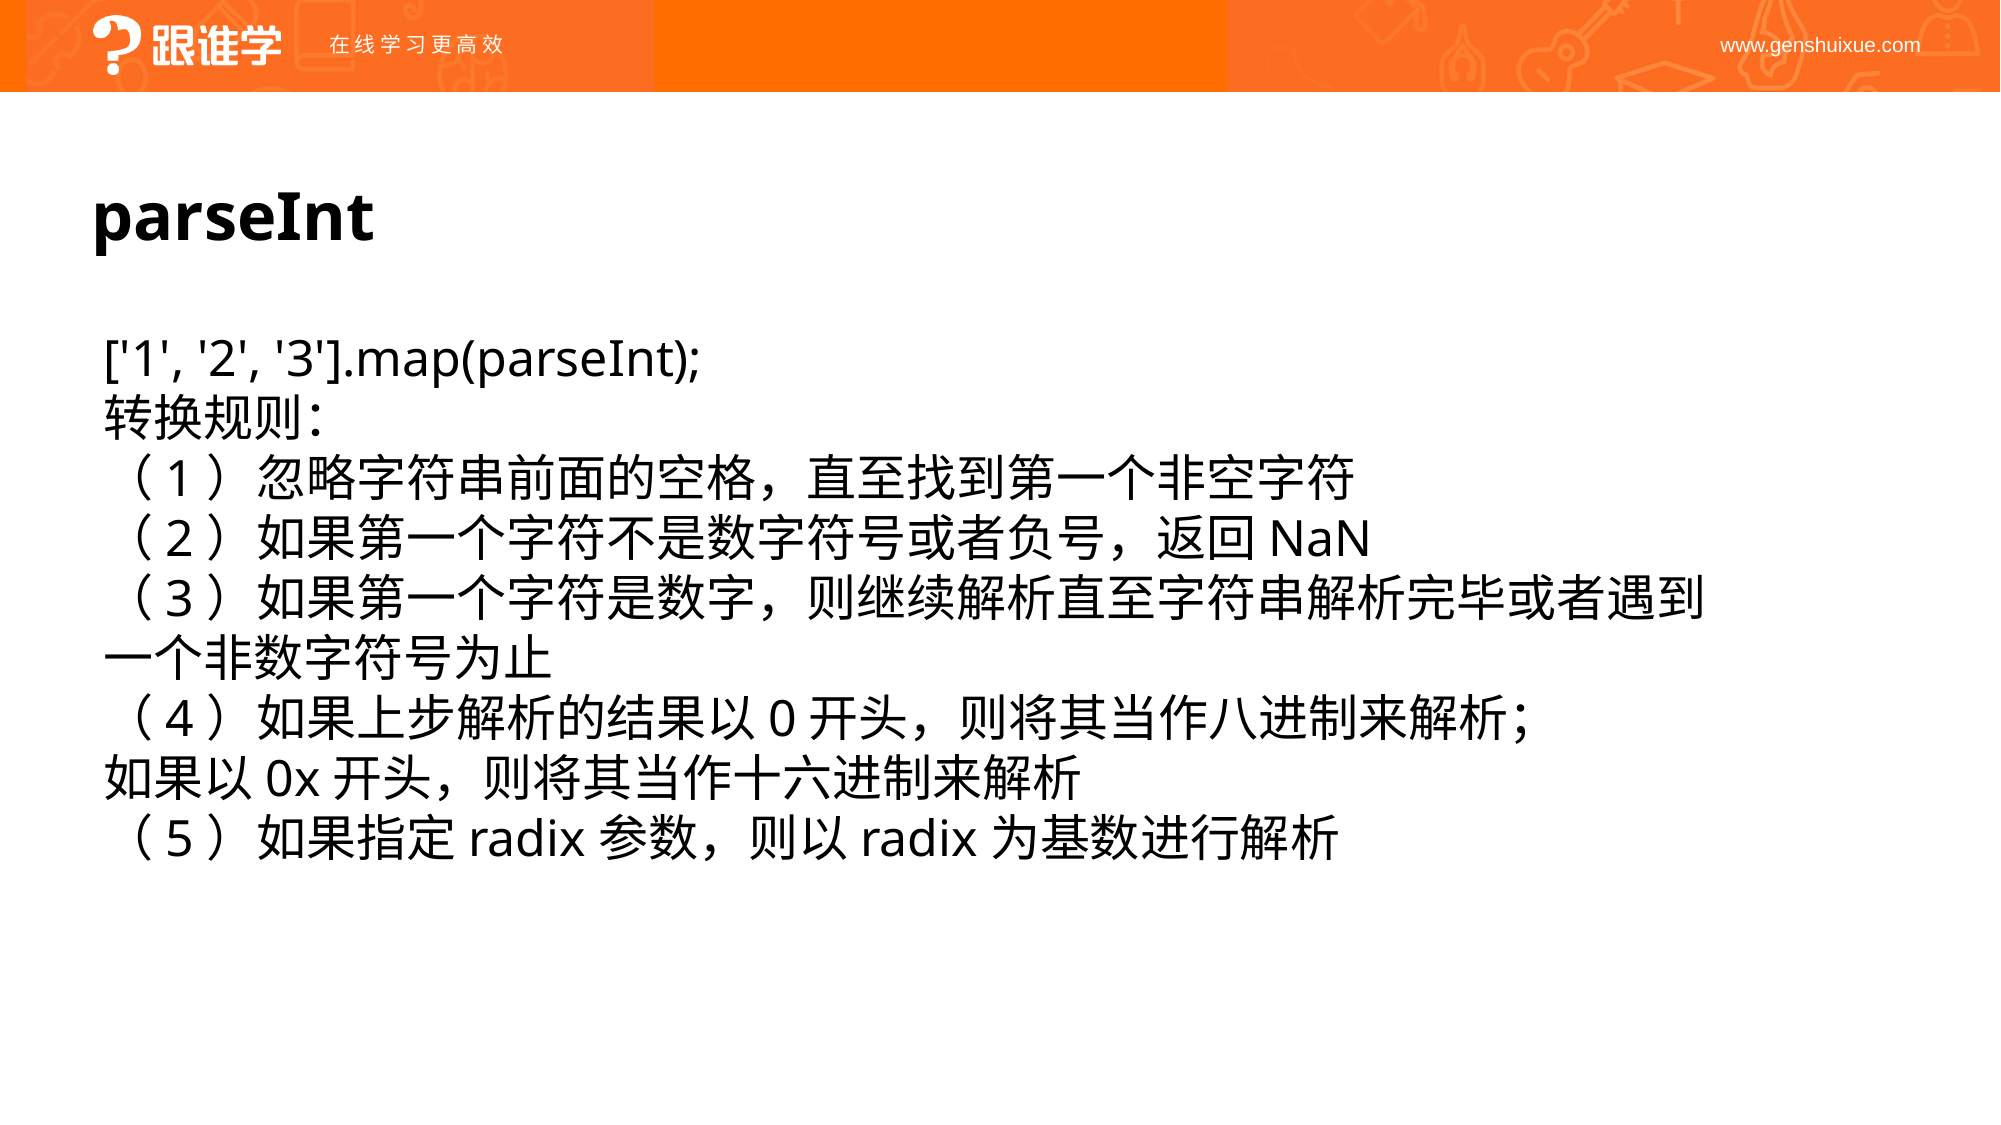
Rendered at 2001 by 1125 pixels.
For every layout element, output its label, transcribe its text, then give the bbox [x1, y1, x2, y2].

text_box parseInt [76, 166, 391, 262]
picture [0, 0, 2000, 92]
text_box ['1', '2', '3'].map(parseInt); 转换规则： （1）忽略字符串前面的空格，直至找到第一个非空字符 （2）如果第一个字符不是数字符号或者负号，返回NaN （3）如果第一个字符是数字，则继续解析直至字符串解析完毕或者遇到 一个非数字符号为止 （4）如果上步解析的结果以0开头，则将其当作八进制来解析； 如果以0x开头，则将其当作十六进制来解析 （5）如果指定radix参数，则以radix为基数进行解析 [88, 318, 1721, 919]
